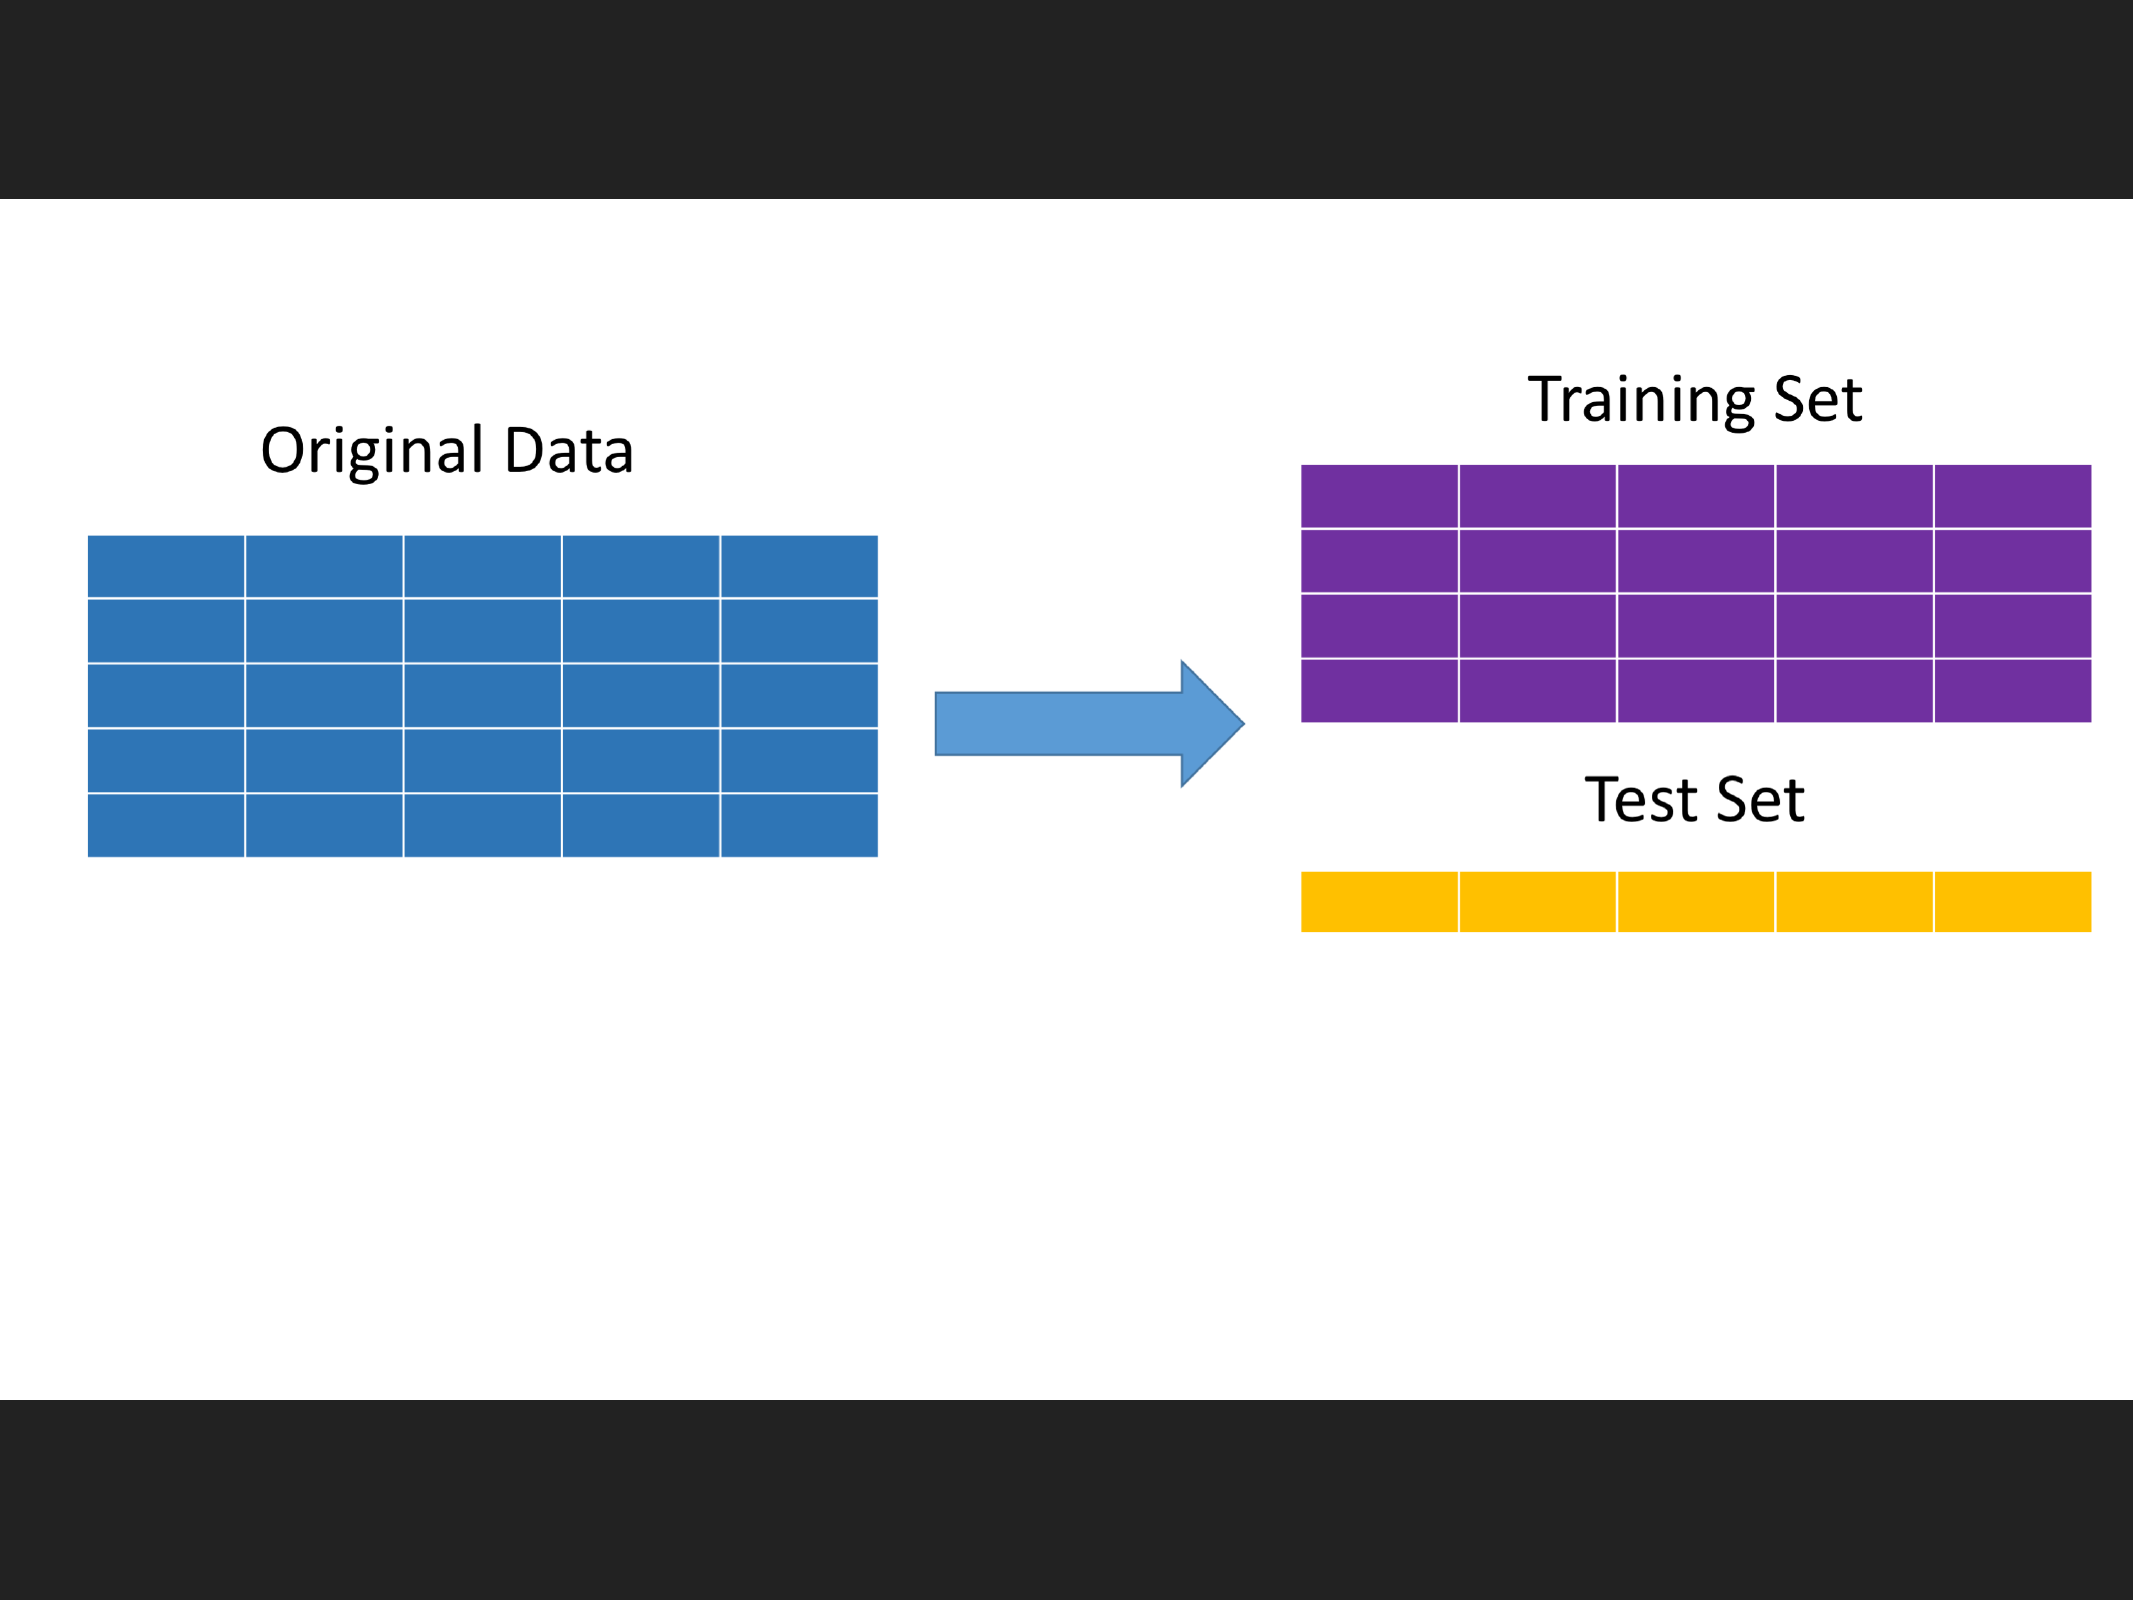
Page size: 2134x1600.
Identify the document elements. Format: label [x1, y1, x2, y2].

picture [0, 199, 2134, 1401]
